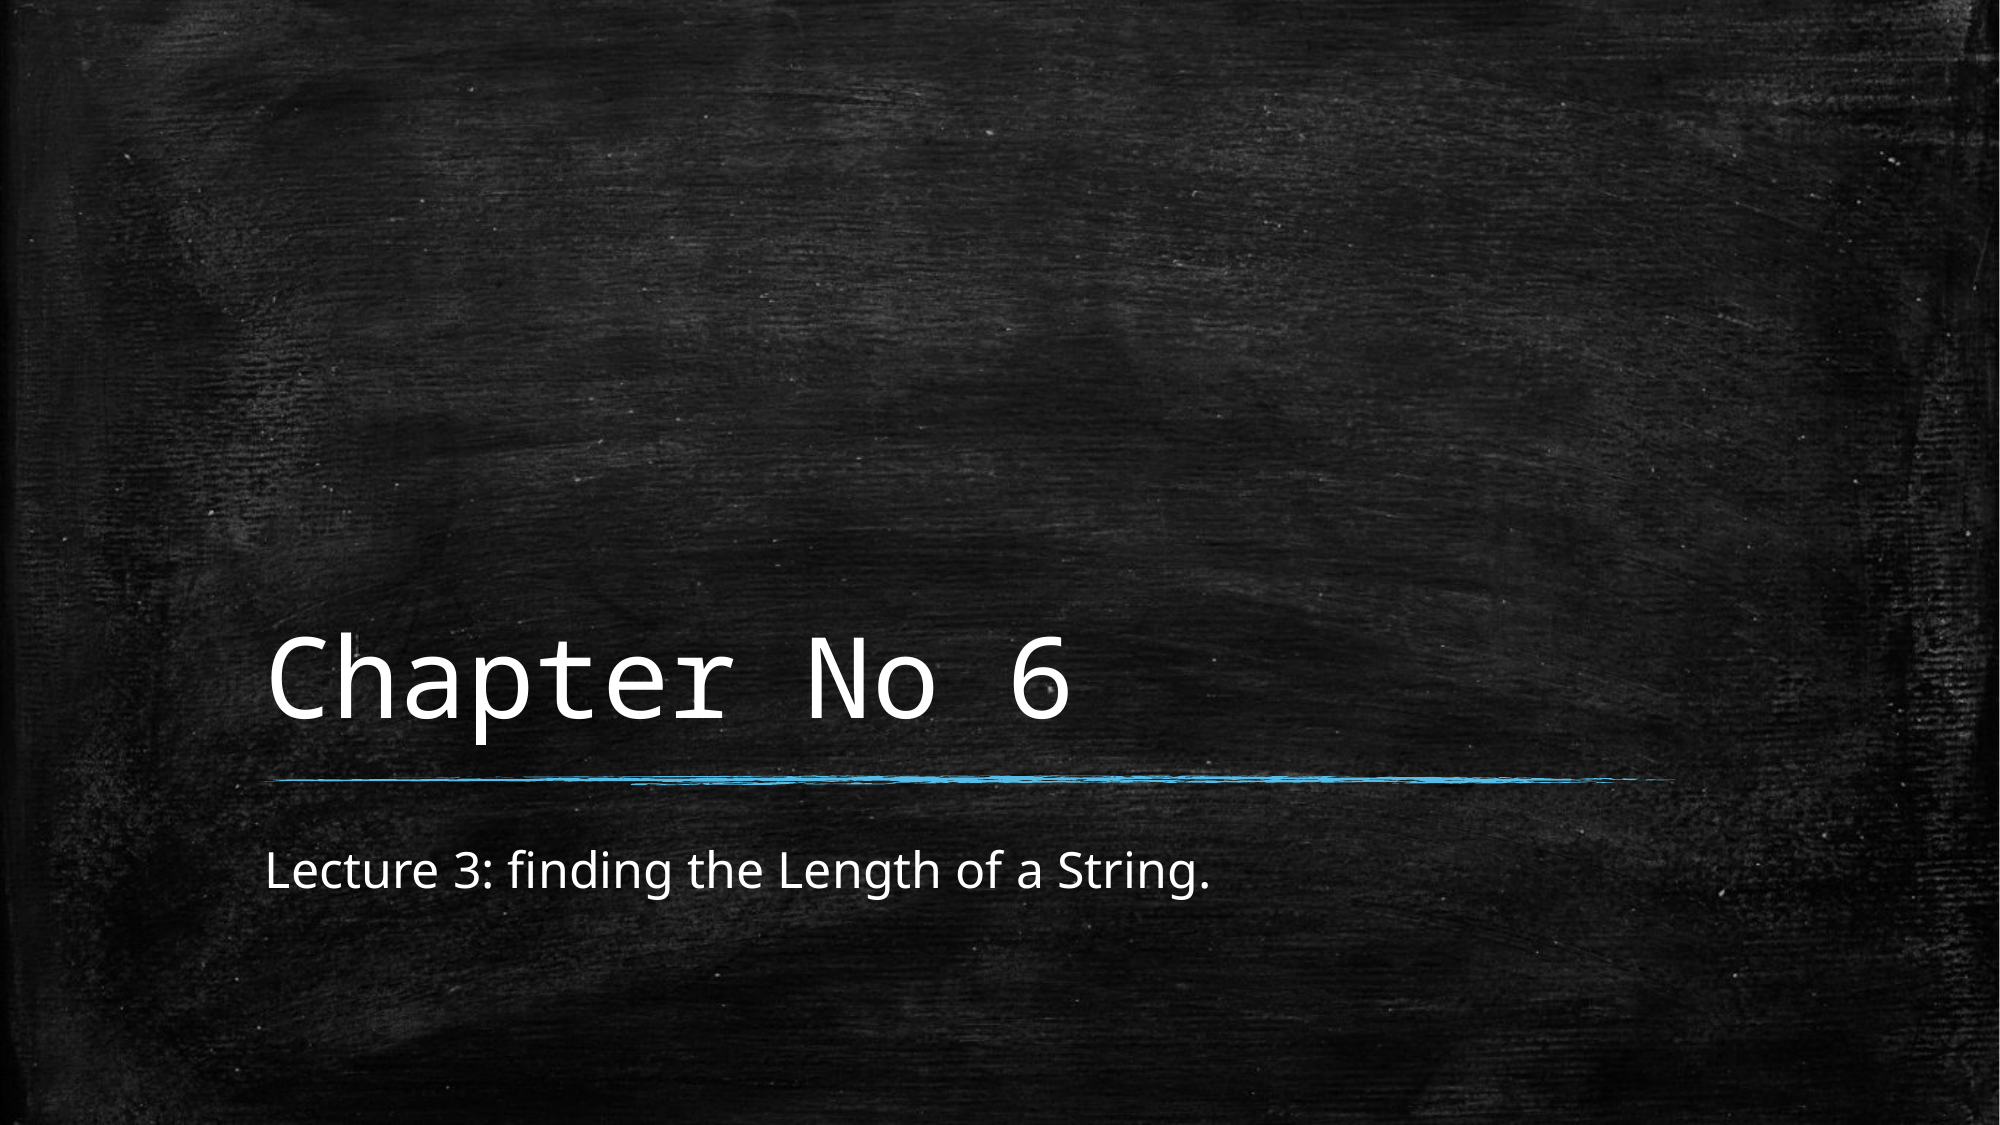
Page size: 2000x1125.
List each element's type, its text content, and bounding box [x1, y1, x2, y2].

title Chapter No 6 [249, 312, 1750, 750]
subtitle Lecture 3: finding the Length of a String. [249, 837, 1750, 1013]
